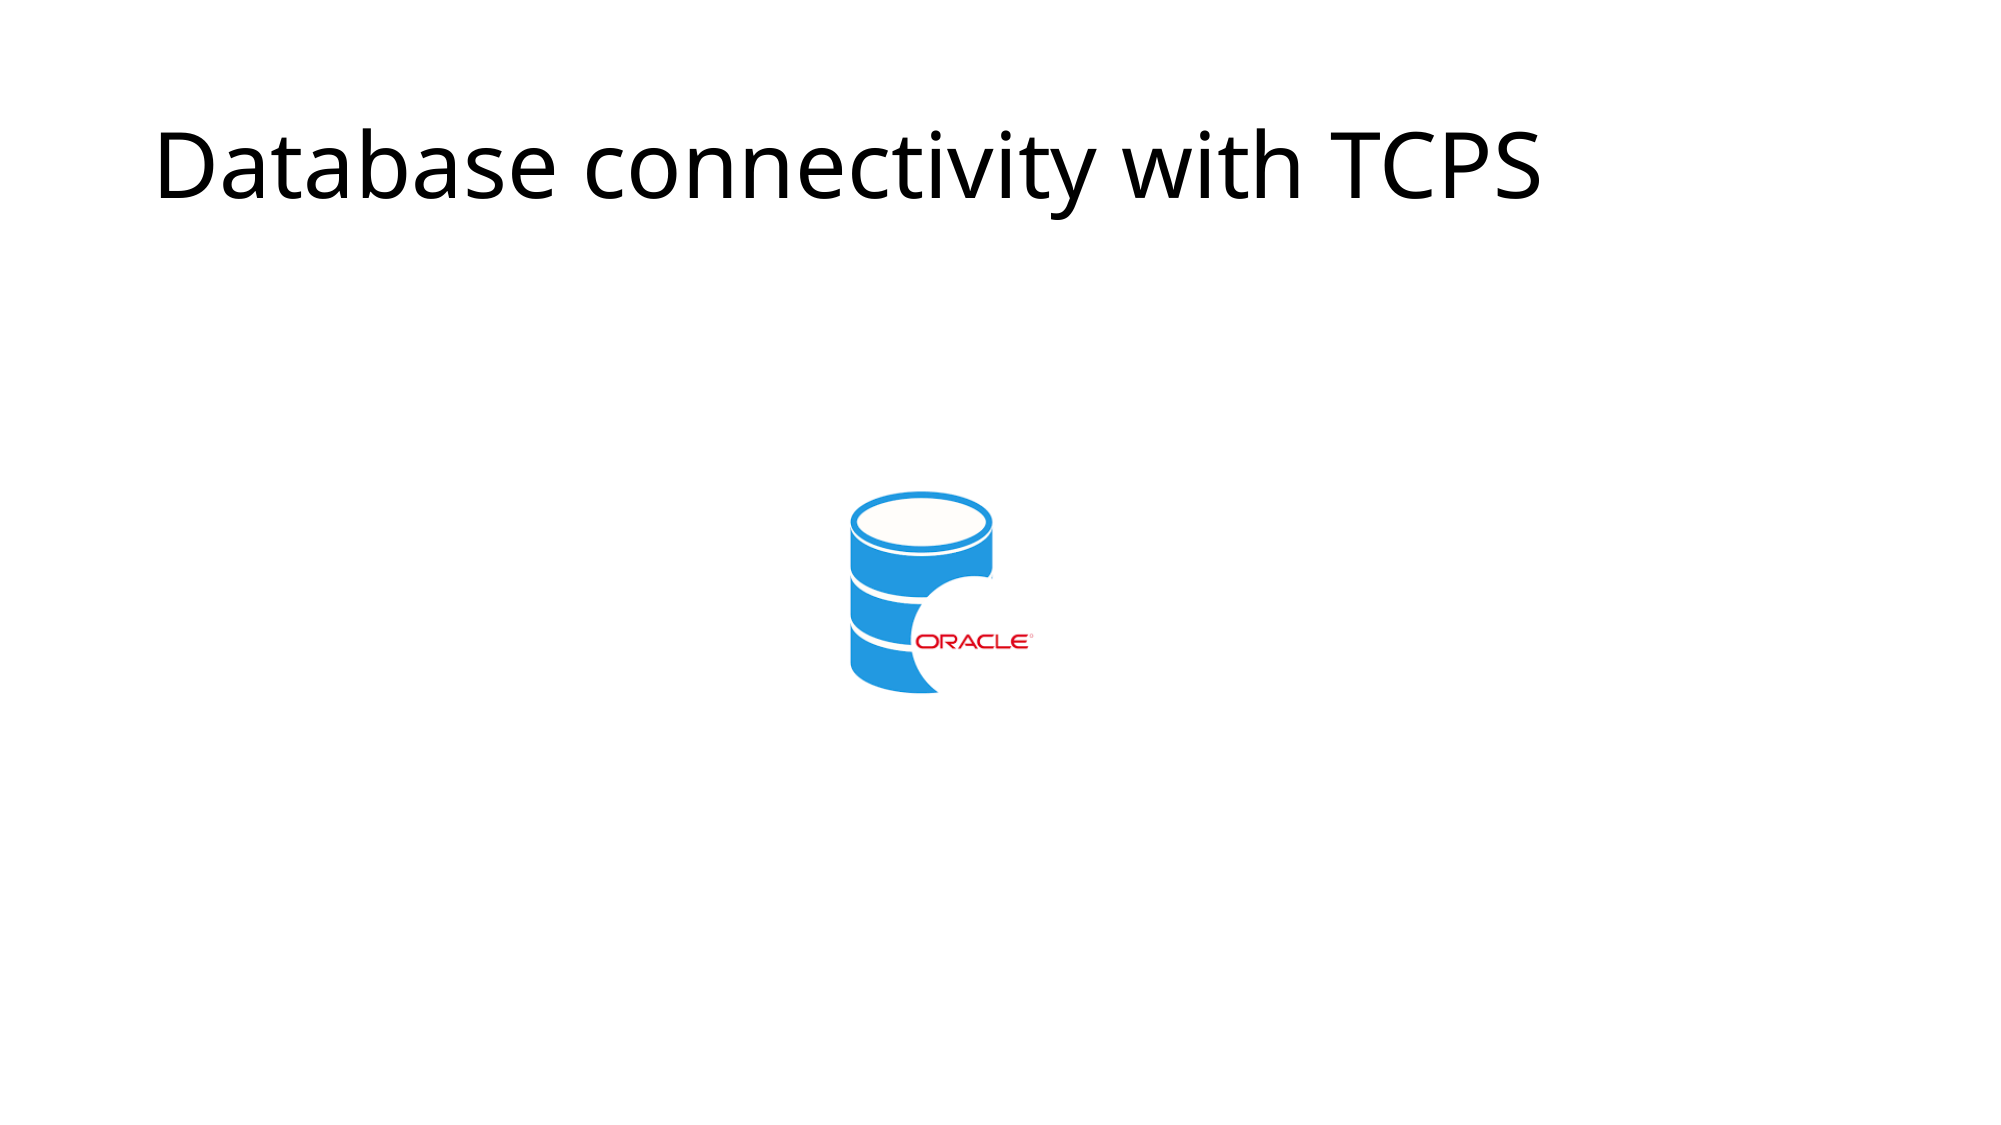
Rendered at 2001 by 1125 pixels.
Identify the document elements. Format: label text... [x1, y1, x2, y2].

title Database connectivity with TCPS [137, 59, 1863, 278]
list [824, 480, 1058, 715]
